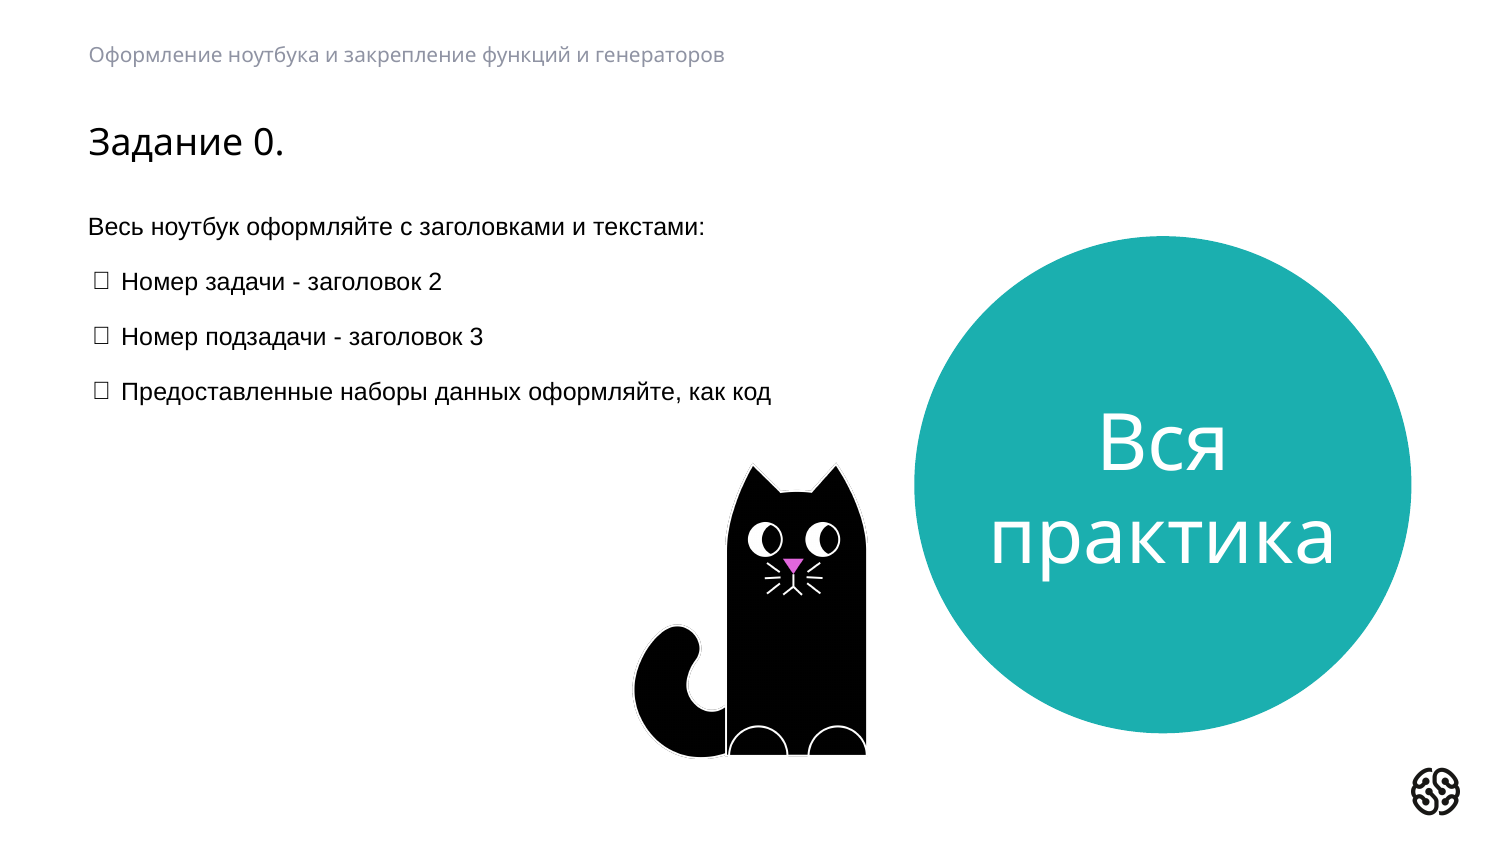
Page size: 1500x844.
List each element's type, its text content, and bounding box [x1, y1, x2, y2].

text_box Вся практика [914, 236, 1412, 734]
subtitle Весь ноутбук оформляйте с заголовками и текстами: Номер задачи - заголовок 2 Номер подзадачи - заголовок 3 Предоставленные наборы данных оформляйте, как код [87, 206, 915, 739]
picture [1411, 767, 1460, 816]
title Задание 0. [88, 118, 1412, 178]
picture [631, 462, 868, 759]
subtitle Оформление ноутбука и закрепление функций и генераторов [88, 24, 1412, 84]
